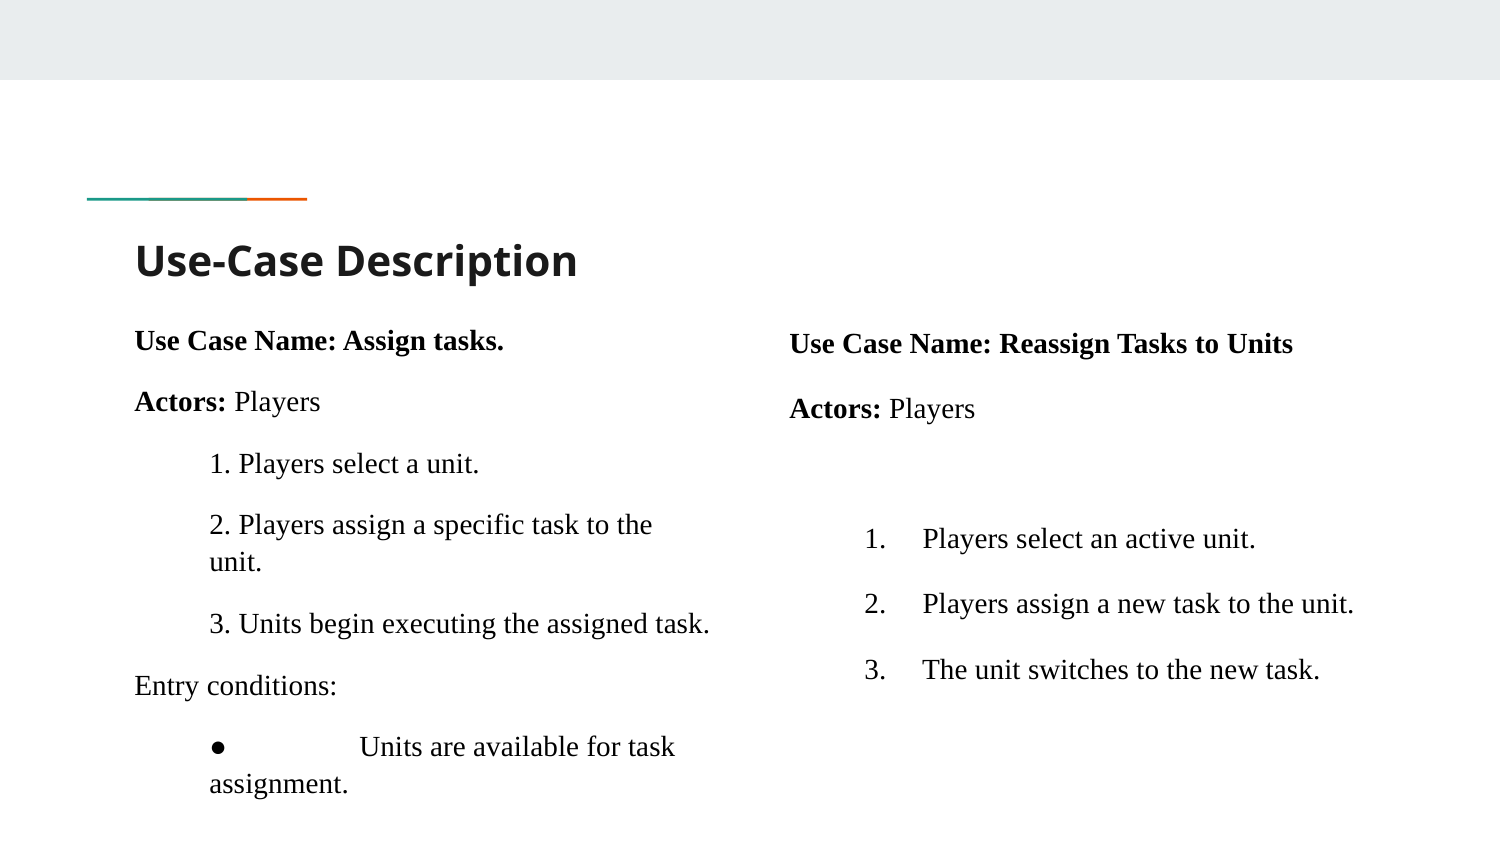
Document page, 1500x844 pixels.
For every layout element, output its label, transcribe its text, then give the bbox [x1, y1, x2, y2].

title Use-Case Description [119, 216, 1381, 305]
text_box Use Case Name: Reassign Tasks to Units Actors: Players 1. Players select an active unit. 2. Players assign a new task to the unit. 3. The unit switches to the new task. [774, 304, 1462, 844]
list Use Case Name: Assign tasks. Actors: Players 1. Players select a unit. 2. Players assign a specific task to the unit. 3. Units begin executing the assigned task. Entry conditions: ● Units are available for task assignment. [119, 304, 728, 676]
